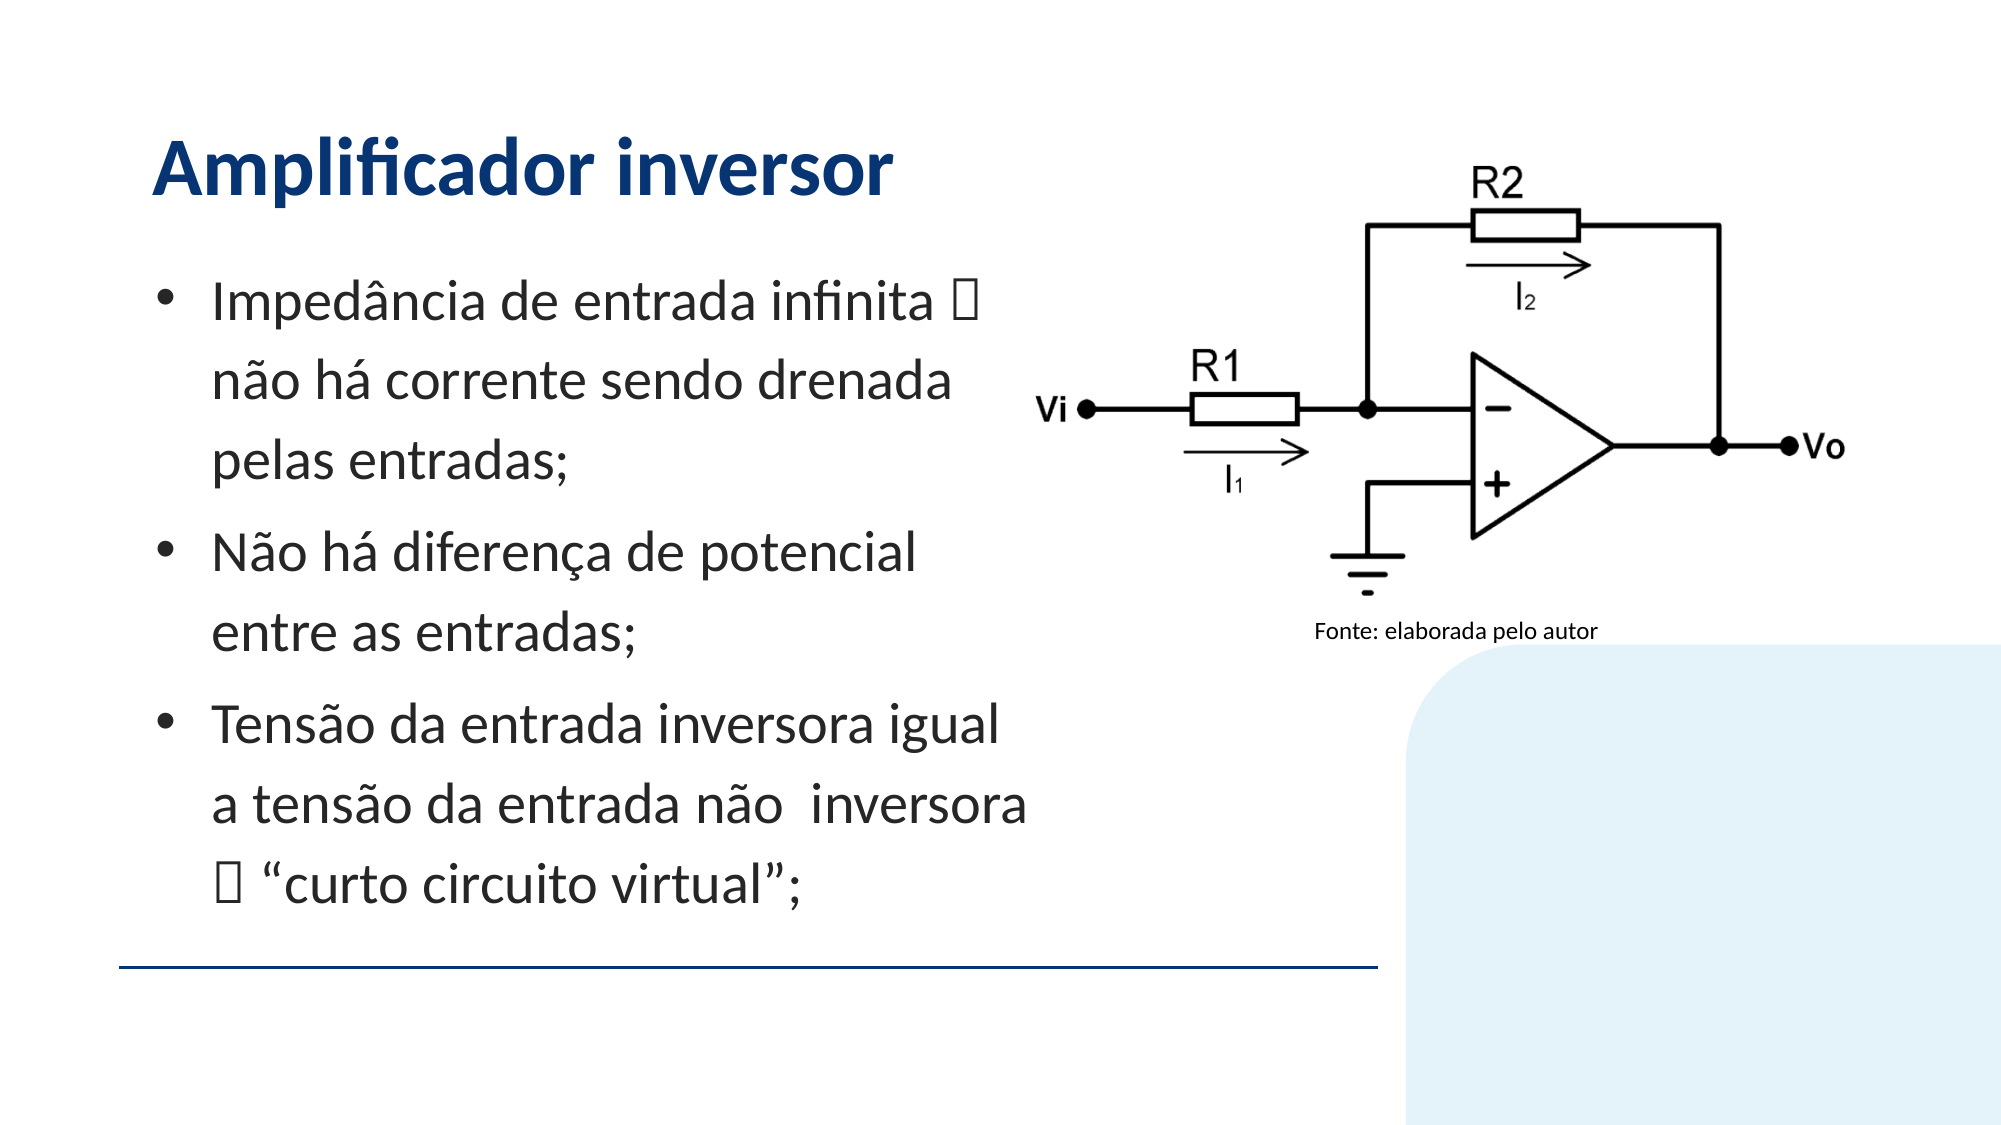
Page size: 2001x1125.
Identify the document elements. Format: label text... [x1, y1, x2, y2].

title Amplificador inversor [137, 115, 981, 222]
picture [981, 115, 1895, 630]
list Impedância de entrada infinita  não há corrente sendo drenada pelas entradas; Não há diferença de potencial entre as entradas; Tensão da entrada inversora igual a tensão da entrada não inversora  “curto circuito virtual”; [137, 244, 1051, 928]
text_box Fonte: elaborada pelo autor [1299, 630, 1615, 652]
